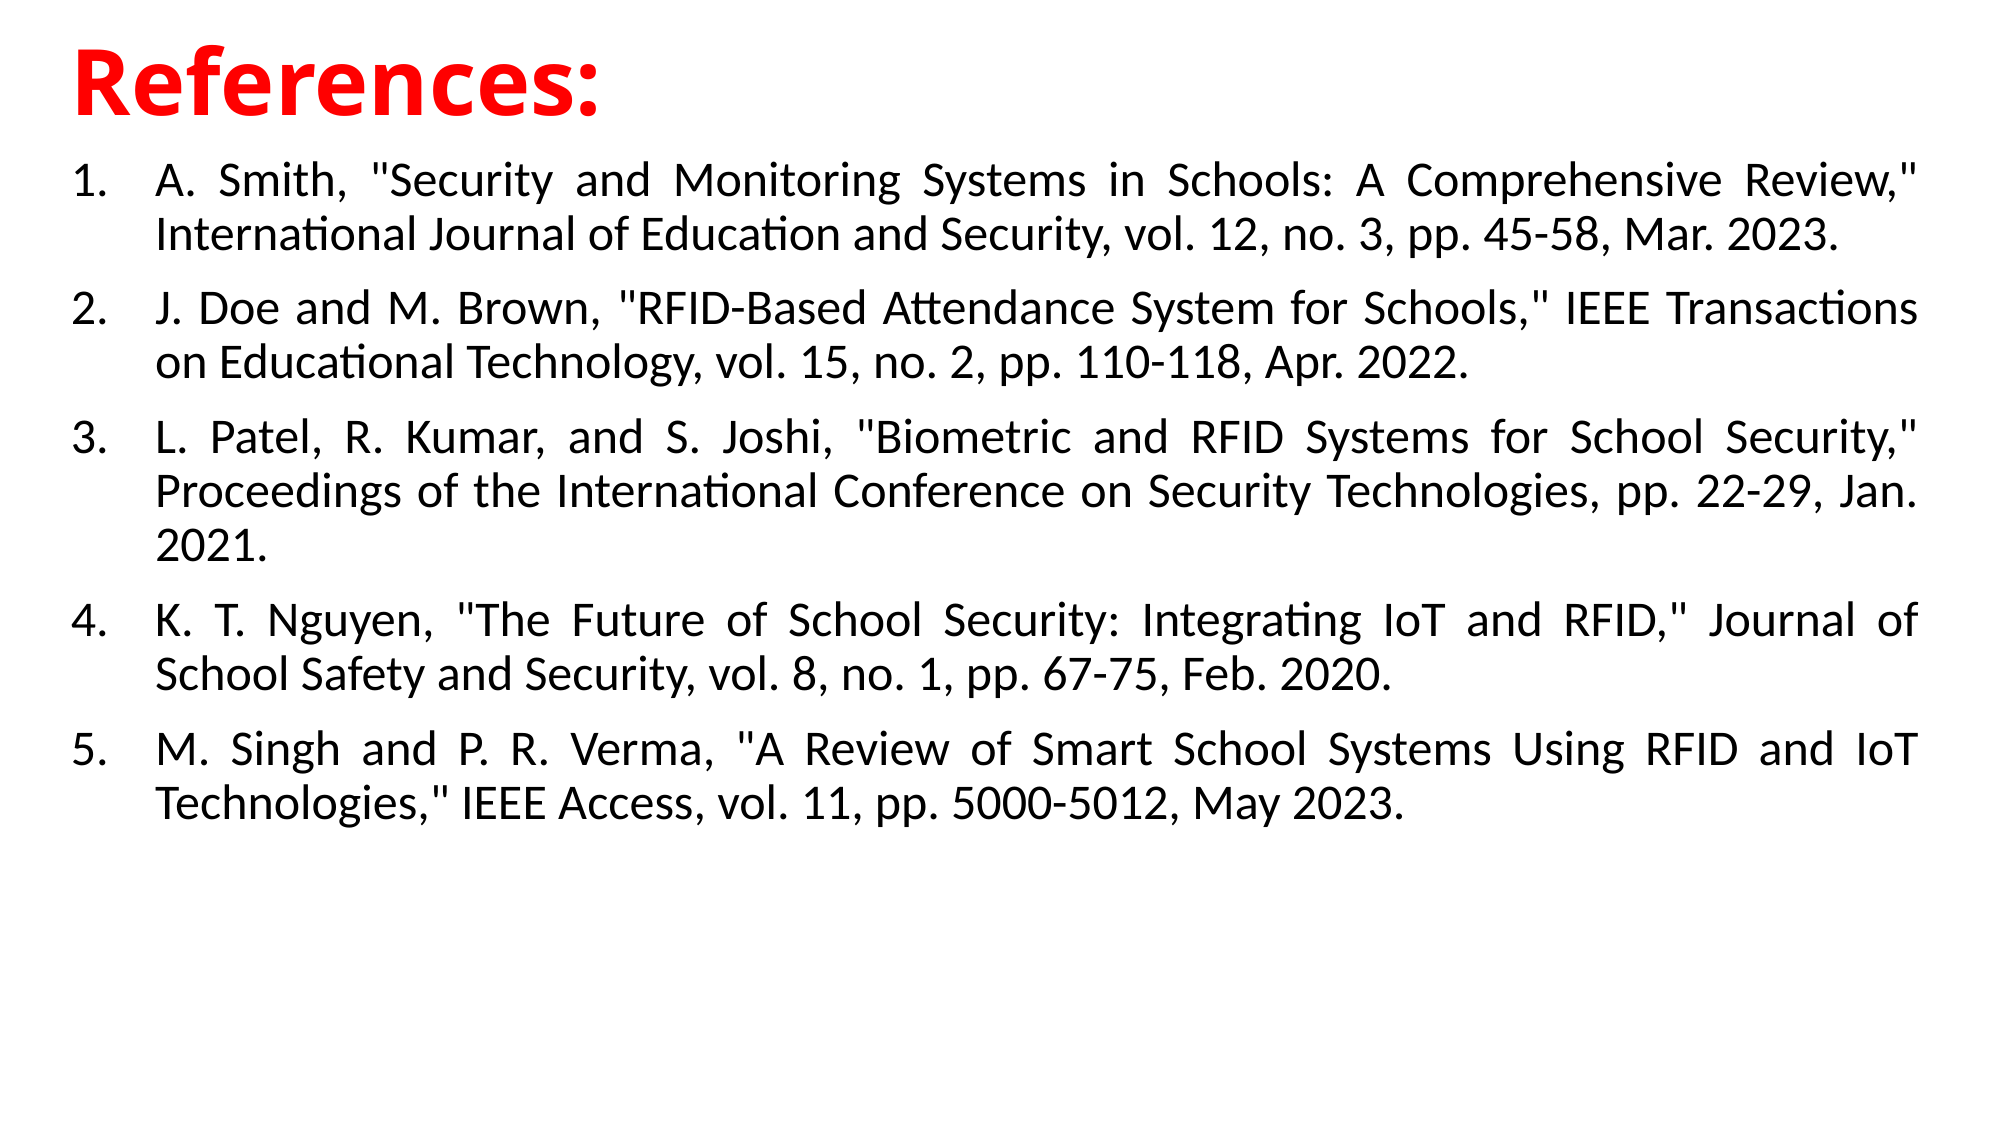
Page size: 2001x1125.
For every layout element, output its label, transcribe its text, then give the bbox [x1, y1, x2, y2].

list A. Smith, "Security and Monitoring Systems in Schools: A Comprehensive Review," International Journal of Education and Security, vol. 12, no. 3, pp. 45-58, Mar. 2023. J. Doe and M. Brown, "RFID-Based Attendance System for Schools," IEEE Transactions on Educational Technology, vol. 15, no. 2, pp. 110-118, Apr. 2022. L. Patel, R. Kumar, and S. Joshi, "Biometric and RFID Systems for School Security," Proceedings of the International Conference on Security Technologies, pp. 22-29, Jan. 2021. K. T. Nguyen, "The Future of School Security: Integrating IoT and RFID," Journal of School Safety and Security, vol. 8, no. 1, pp. 67-75, Feb. 2020. M. Singh and P. R. Verma, "A Review of Smart School Systems Using RFID and IoT Technologies," IEEE Access, vol. 11, pp. 5000-5012, May 2023. [55, 145, 1935, 874]
title References: [55, 26, 1781, 146]
